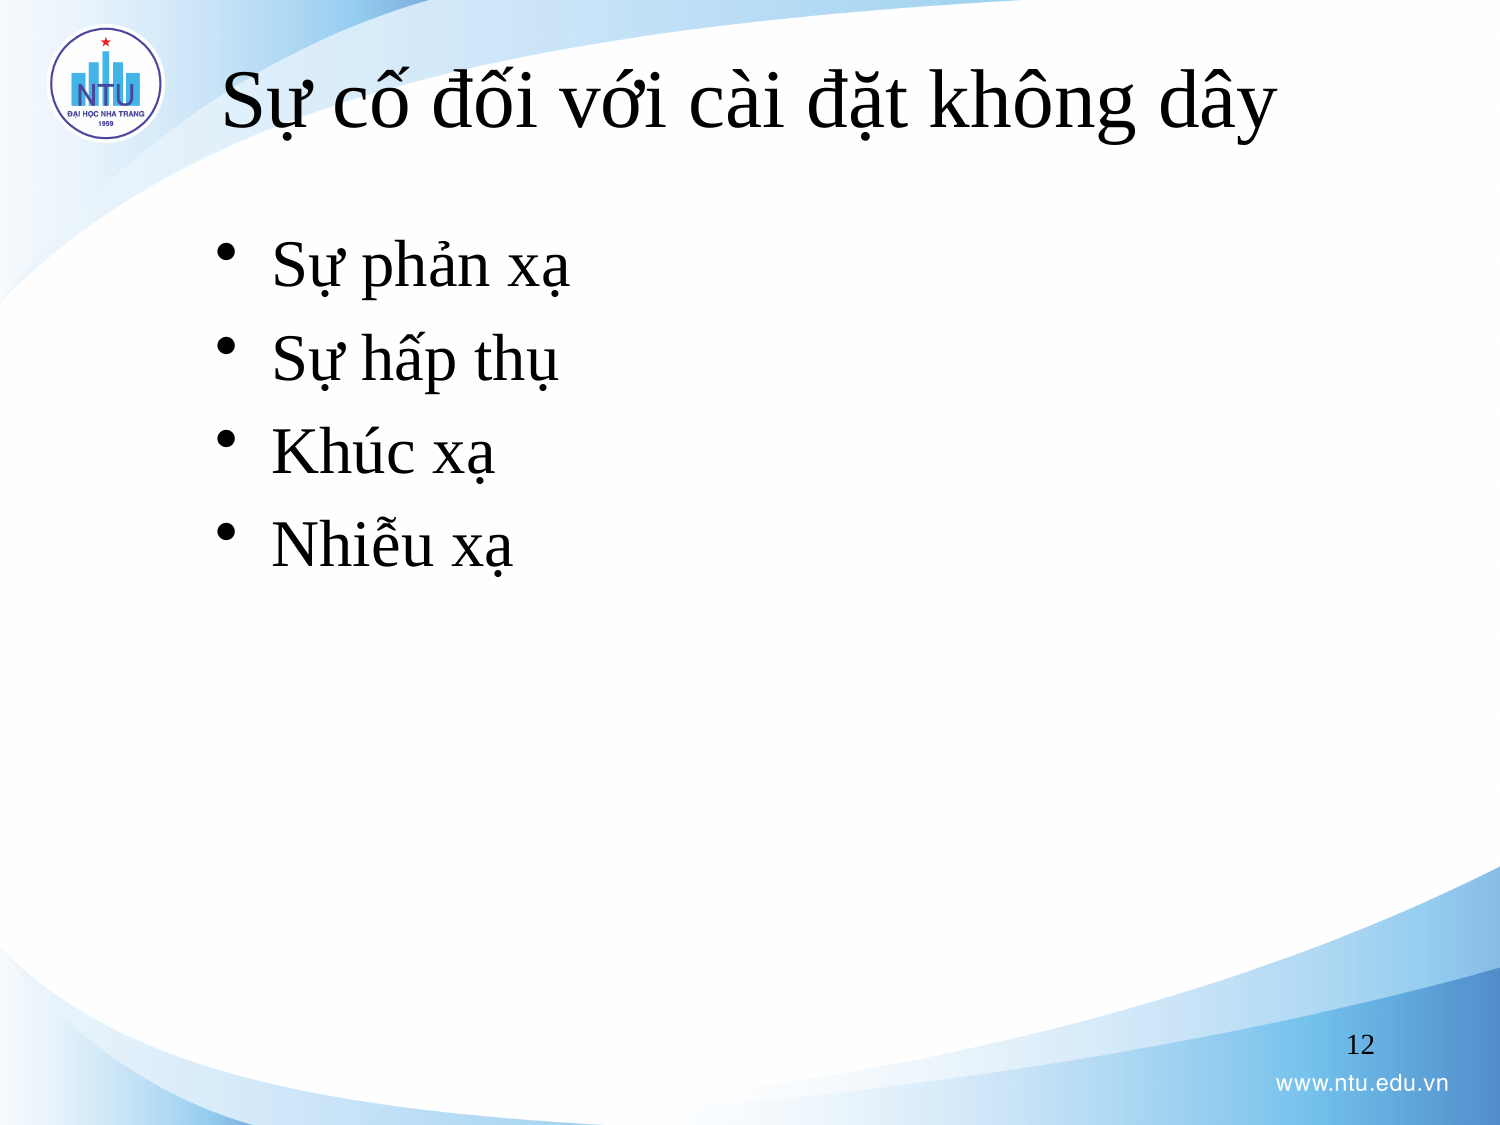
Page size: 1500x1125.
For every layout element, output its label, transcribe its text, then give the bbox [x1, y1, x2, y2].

picture [0, 0, 1500, 1125]
title Sự cố đối với cài đặt không dây [112, 0, 1388, 188]
list Sự phản xạ Sự hấp thụ Khúc xạ Nhiễu xạ [200, 212, 1475, 888]
